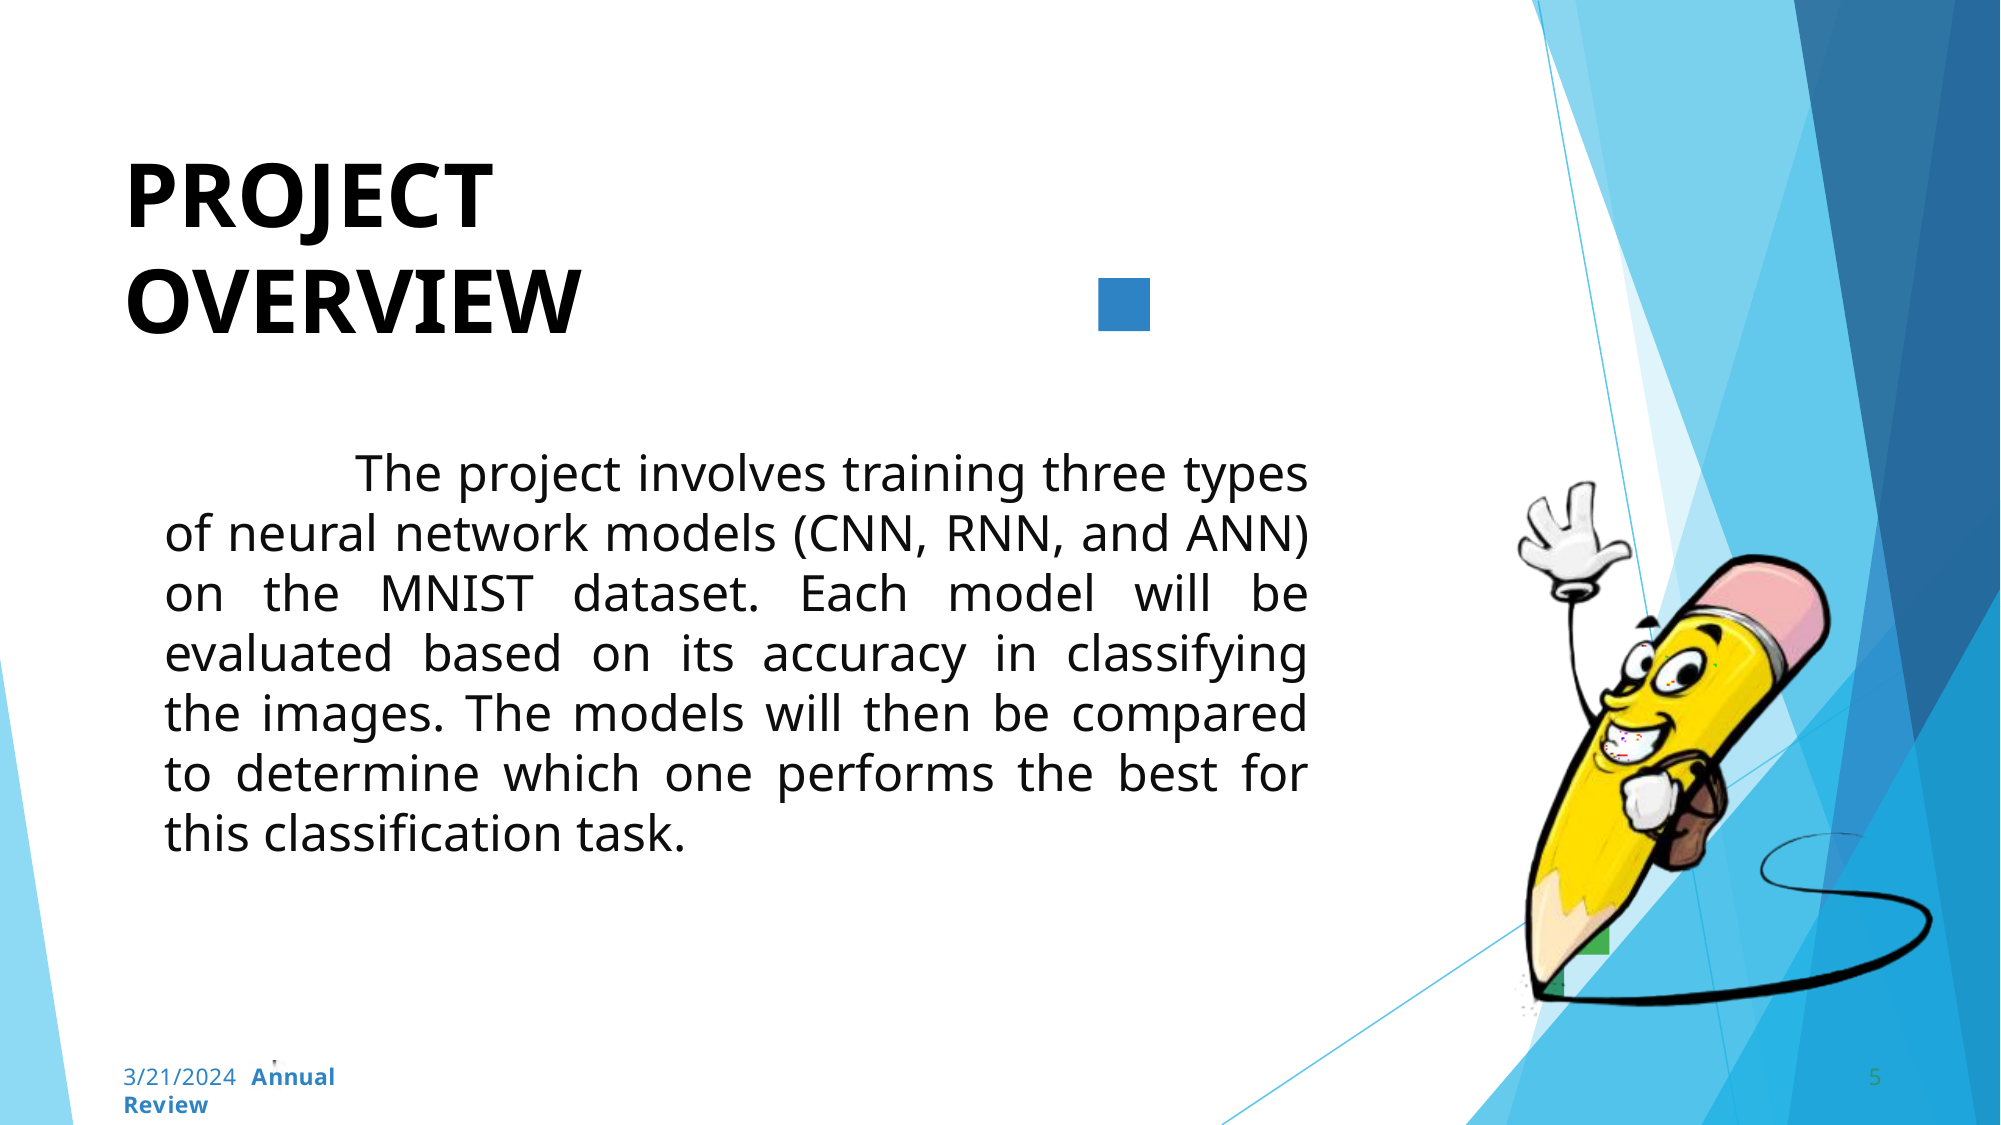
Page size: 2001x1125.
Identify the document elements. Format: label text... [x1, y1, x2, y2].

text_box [1420, 434, 2000, 1060]
slide_number 5 [1862, 1068, 1888, 1125]
text_box 3/21/2024 Annual Review [121, 1103, 417, 1118]
text_box The project involves training three types of neural network models (CNN, RNN, and ANN) on the MNIST dataset. Each model will be evaluated based on its accuracy in classifying the images. The models will then be compared to determine which one performs the best for this classification task. [150, 434, 1325, 869]
title PROJECT OVERVIEW [121, 136, 985, 352]
text_box [1098, 278, 1150, 332]
picture [110, 1060, 463, 1094]
